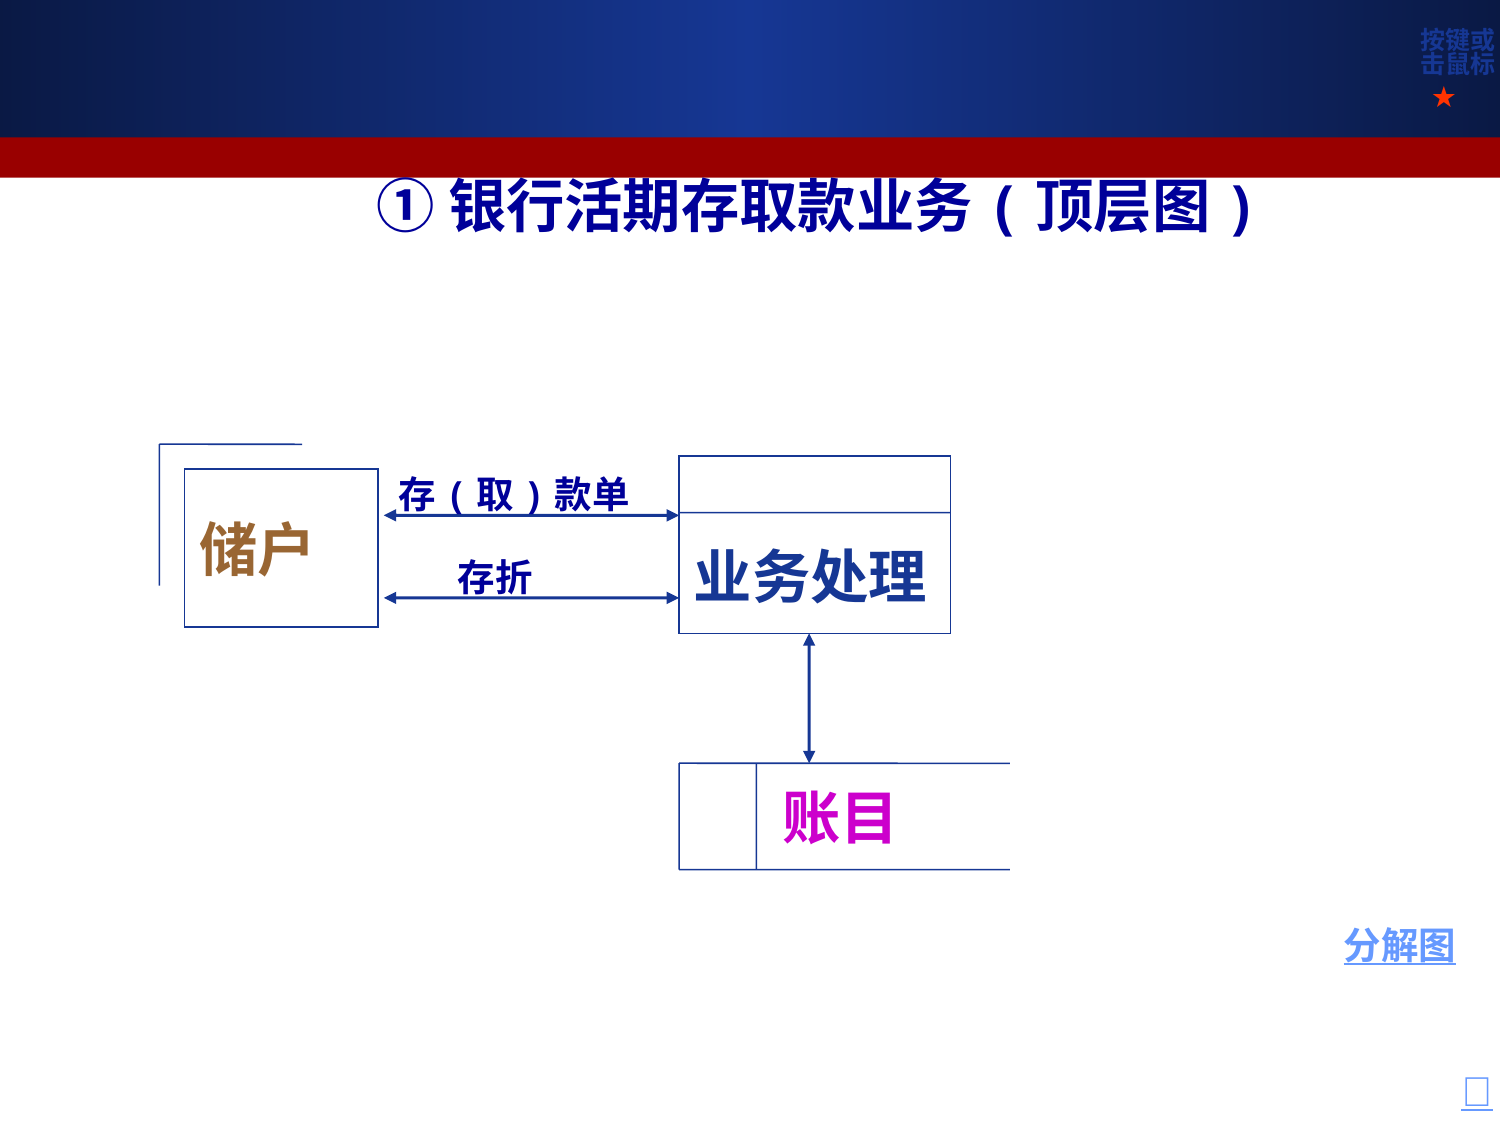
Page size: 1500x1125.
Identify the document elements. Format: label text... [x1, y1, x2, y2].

text_box [603, 591, 673, 605]
text_box [383, 591, 442, 605]
text_box 分解图 [1328, 893, 1500, 1006]
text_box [159, 443, 379, 628]
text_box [678, 763, 1011, 870]
text_box 存折 [442, 538, 603, 614]
text_box 按键或 击鼠标 [1405, 19, 1500, 90]
title ①银行活期存取款业务(顶层图) [194, 148, 1442, 260]
text_box 存(取)款单 [383, 456, 676, 532]
text_box ★ [1416, 90, 1500, 126]
text_box  [1446, 1054, 1500, 1125]
text_box [802, 642, 816, 761]
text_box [678, 455, 951, 634]
